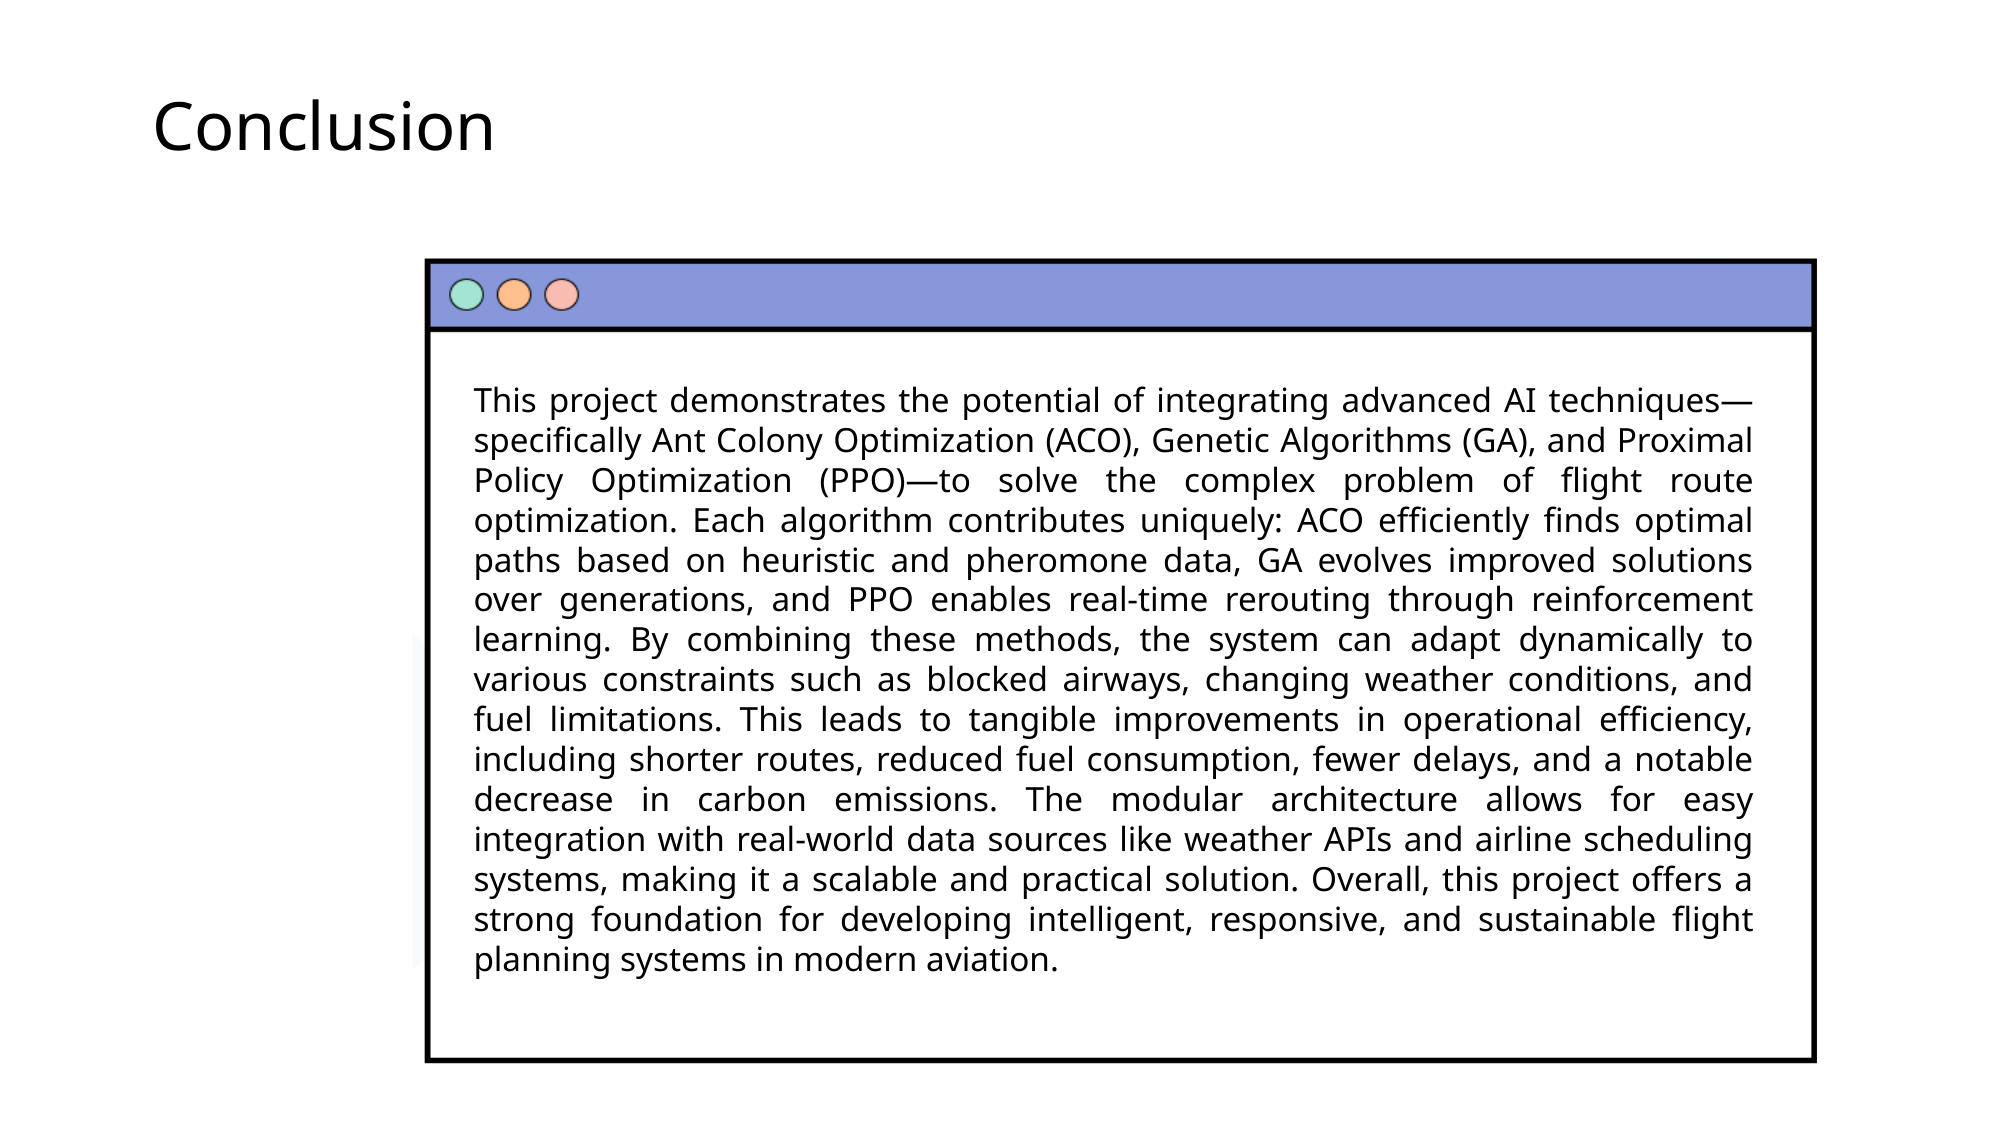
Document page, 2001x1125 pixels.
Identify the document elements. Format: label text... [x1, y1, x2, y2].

picture [411, 258, 1818, 1066]
text_box Conclusion [137, 85, 625, 223]
